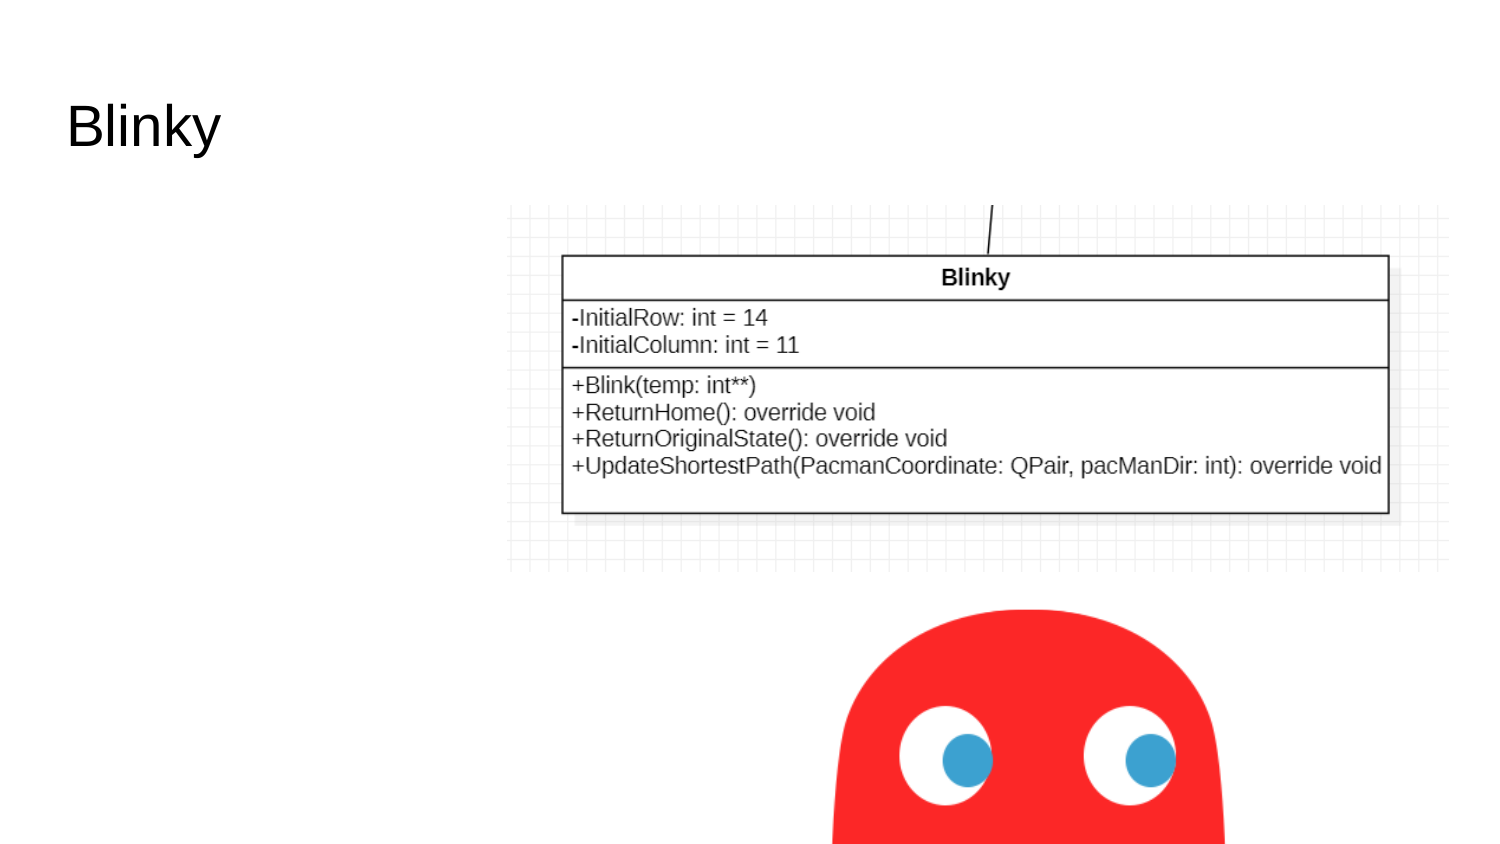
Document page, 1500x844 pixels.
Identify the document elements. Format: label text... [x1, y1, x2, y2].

picture [819, 604, 1239, 844]
picture [507, 204, 1450, 572]
title Blinky [51, 72, 1449, 167]
